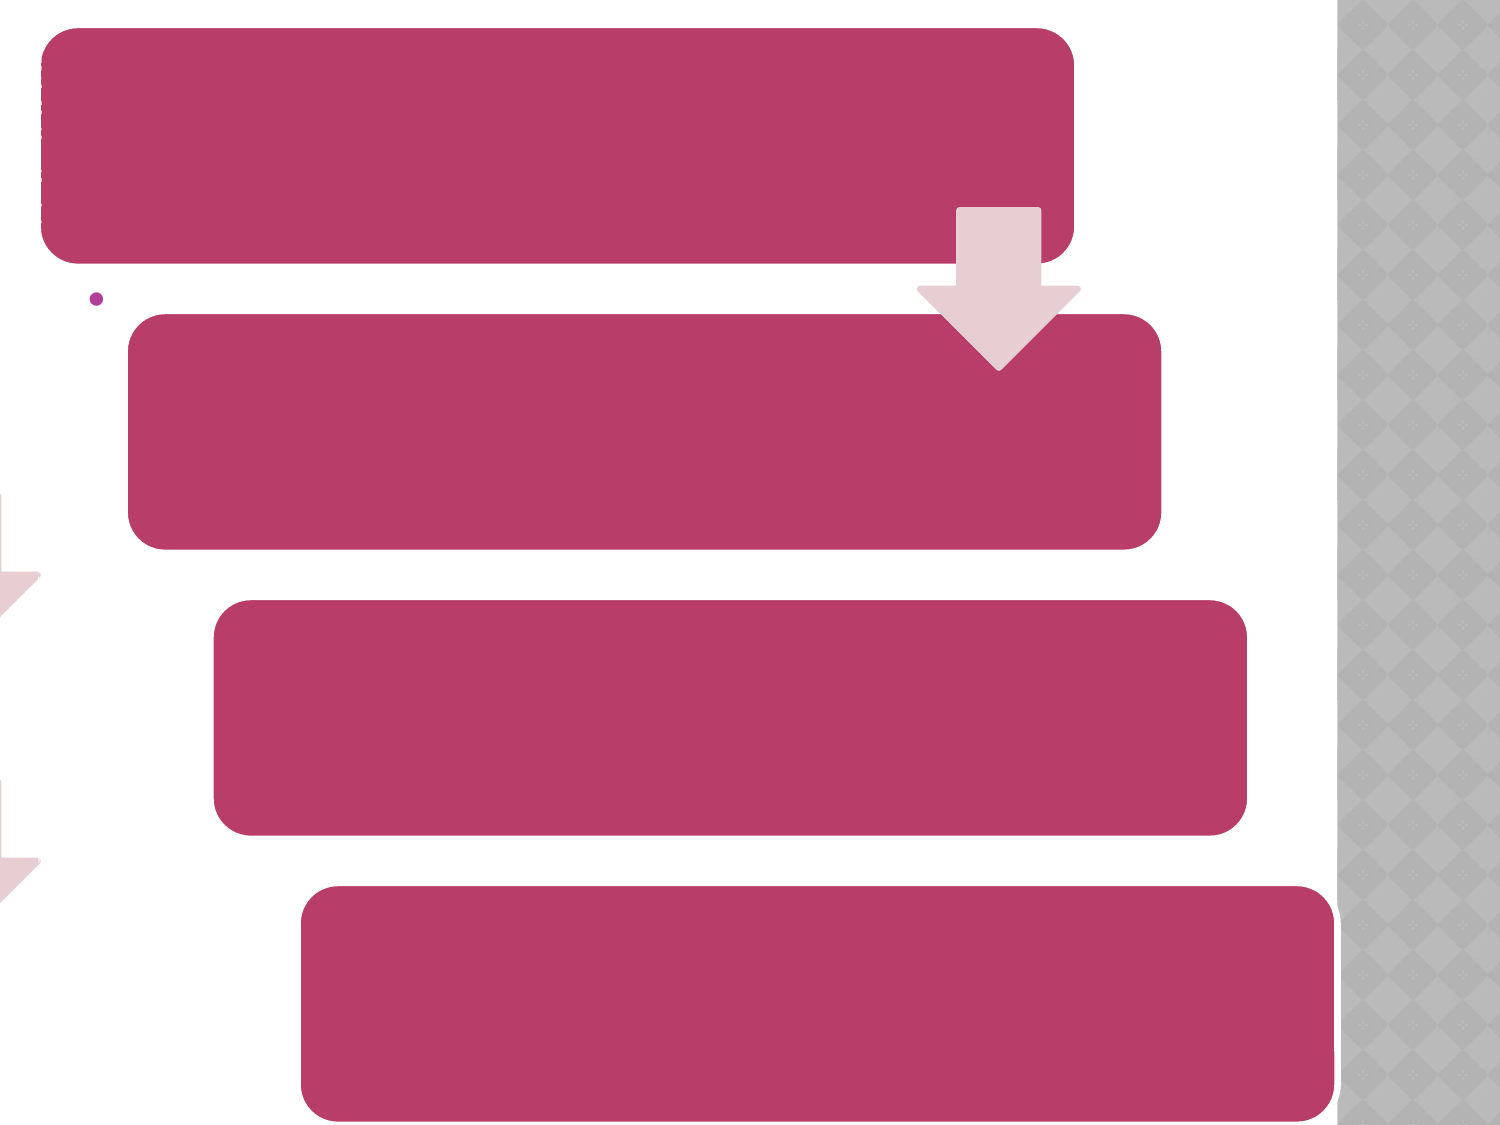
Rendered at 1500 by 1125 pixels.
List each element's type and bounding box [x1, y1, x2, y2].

text_box [37, 24, 1338, 1125]
